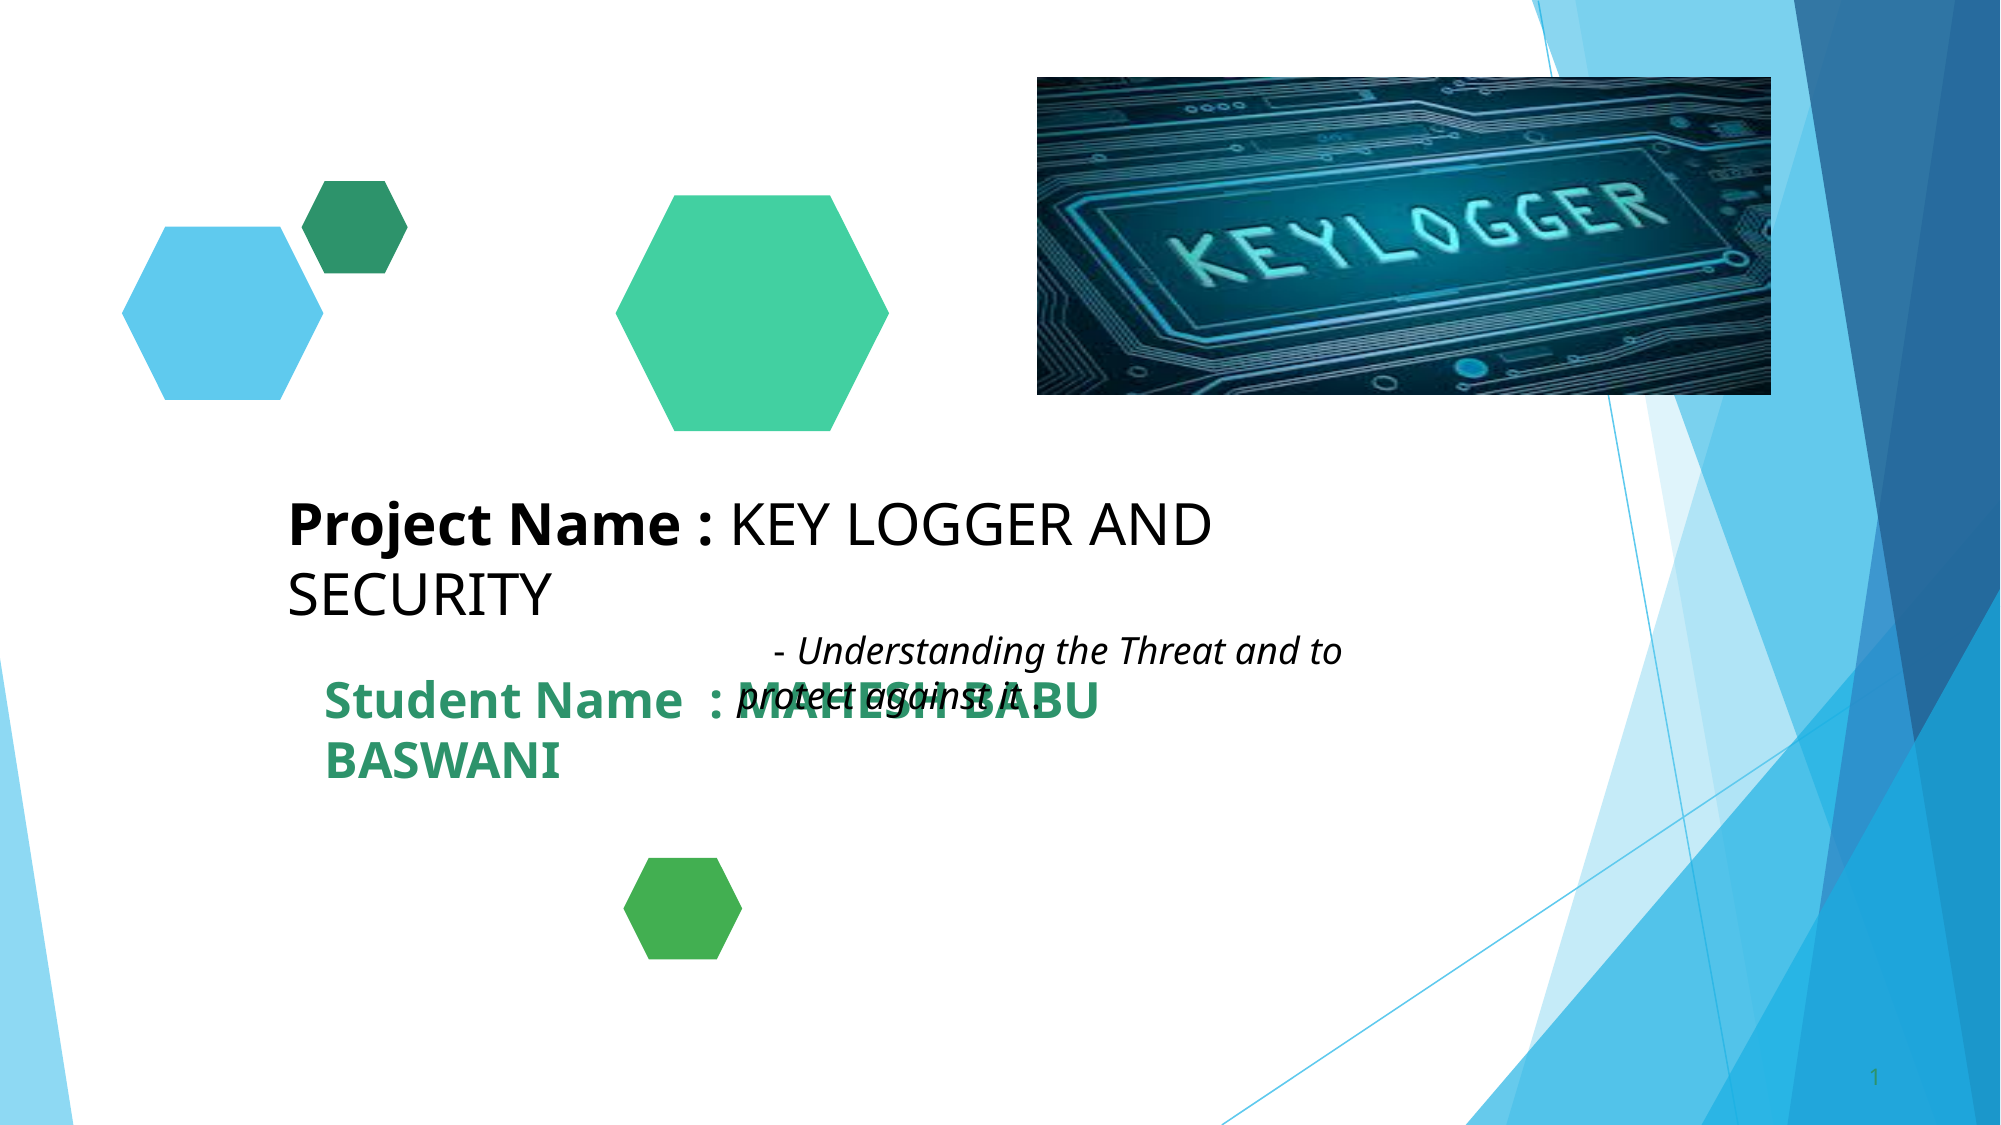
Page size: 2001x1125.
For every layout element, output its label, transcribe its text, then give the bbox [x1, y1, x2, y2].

slide_number 1 [1862, 1061, 1888, 1125]
title Project Name : KEY LOGGER AND SECURITY - Understanding the Threat and to protect against it . [287, 486, 1462, 649]
text_box [615, 195, 890, 432]
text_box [121, 180, 408, 401]
picture [1037, 77, 1771, 395]
text_box [623, 857, 743, 960]
text_box Student Name : MAHESH BABU BASWANI [322, 666, 1348, 789]
